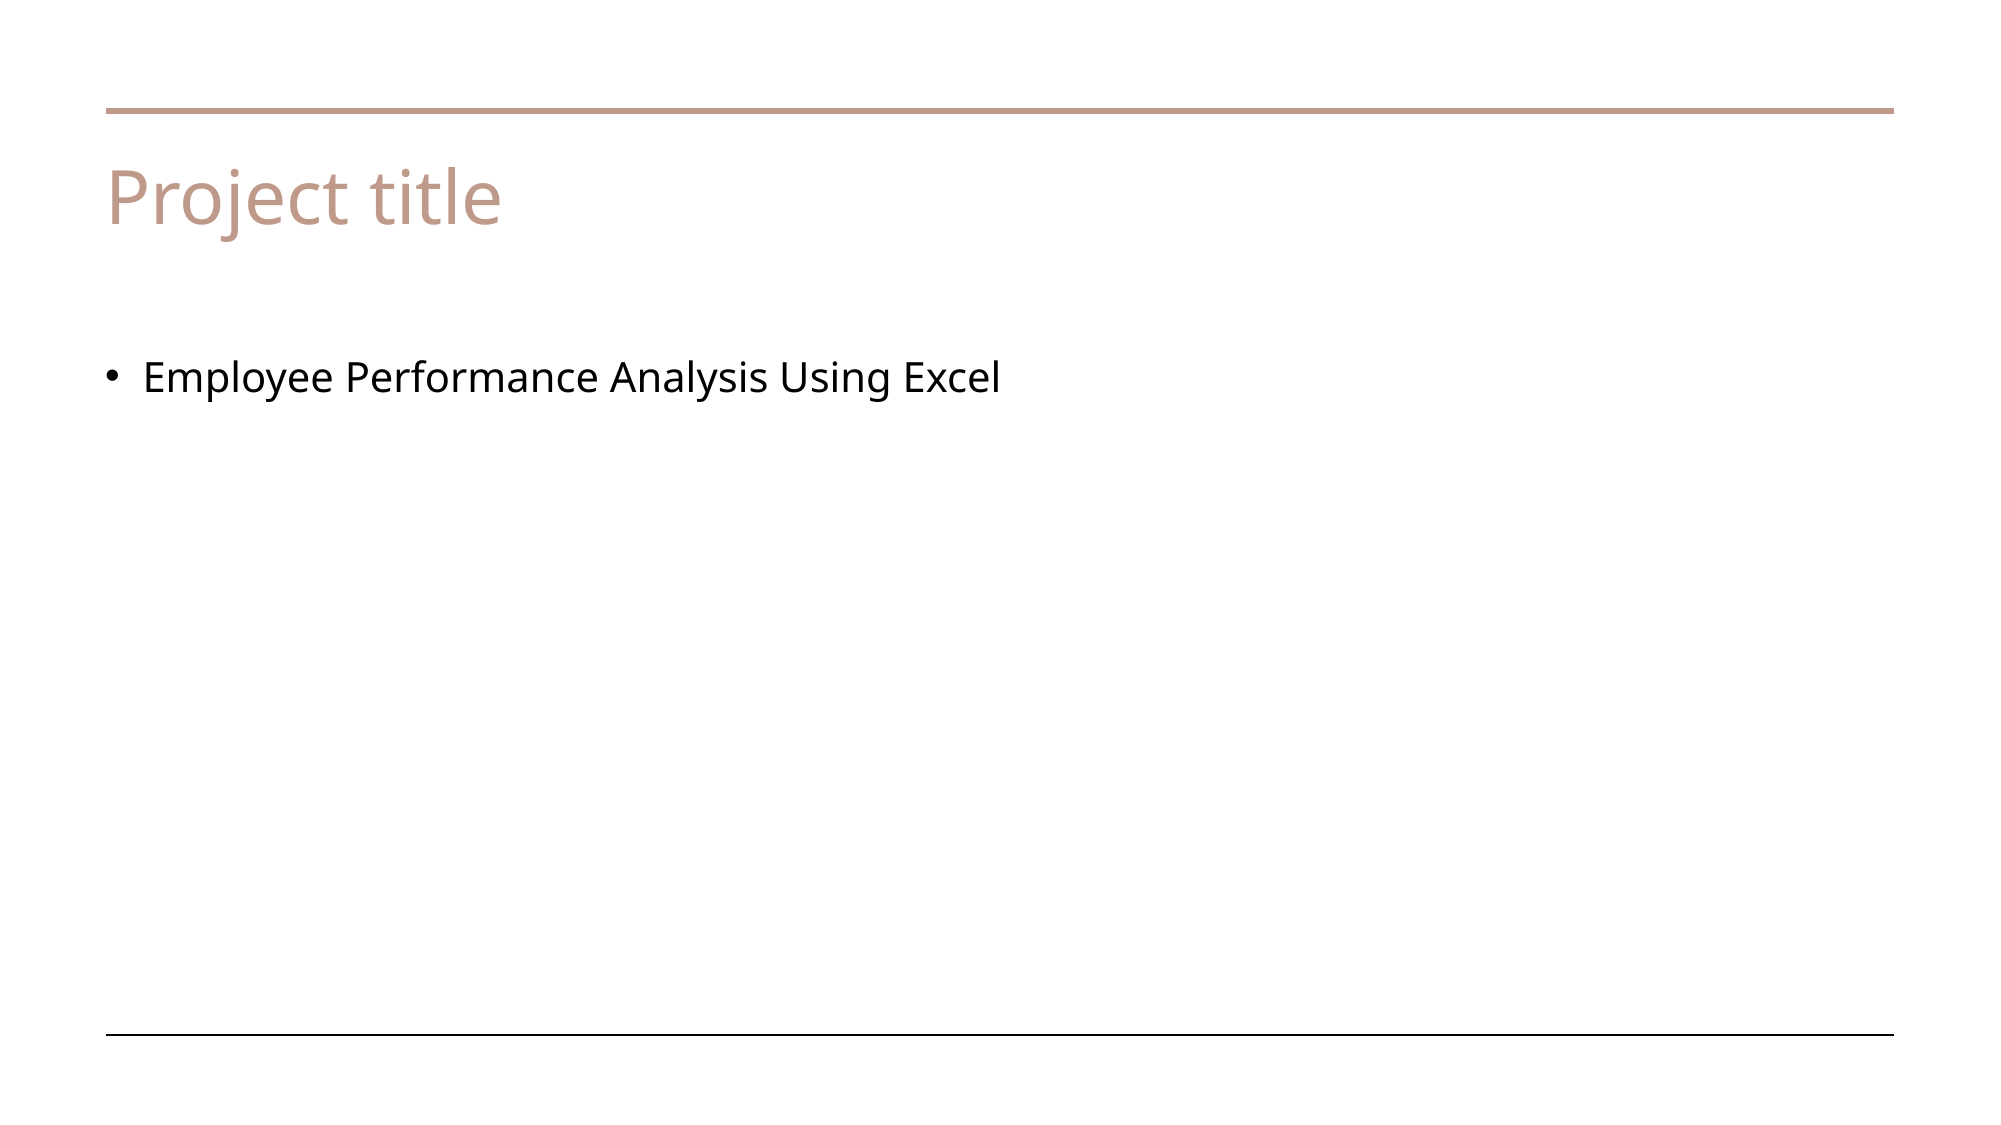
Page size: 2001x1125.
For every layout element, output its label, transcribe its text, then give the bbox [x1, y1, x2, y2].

title Project title [90, 156, 1894, 332]
list Employee Performance Analysis Using Excel [90, 332, 1894, 994]
